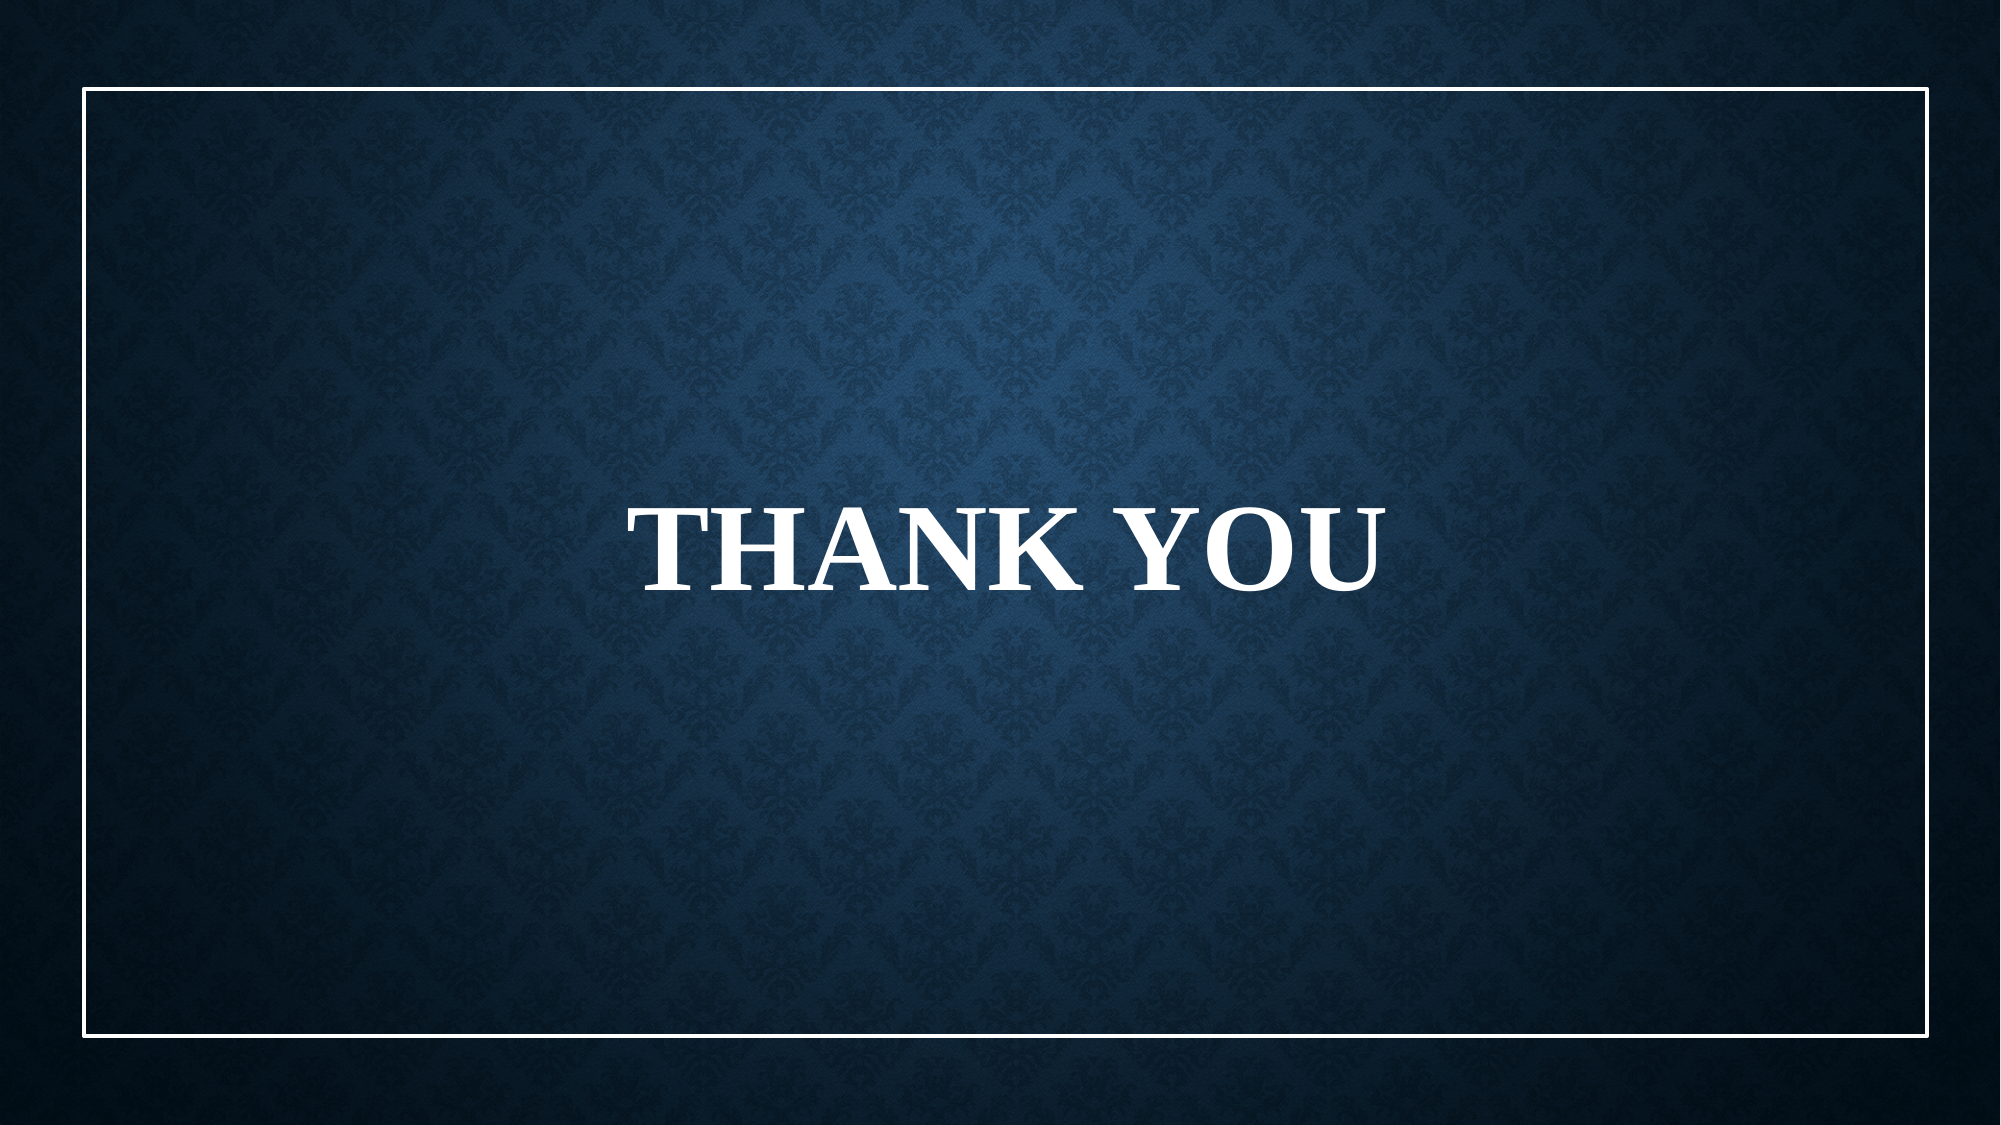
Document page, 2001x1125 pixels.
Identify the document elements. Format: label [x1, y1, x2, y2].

text_box [82, 87, 1929, 1038]
